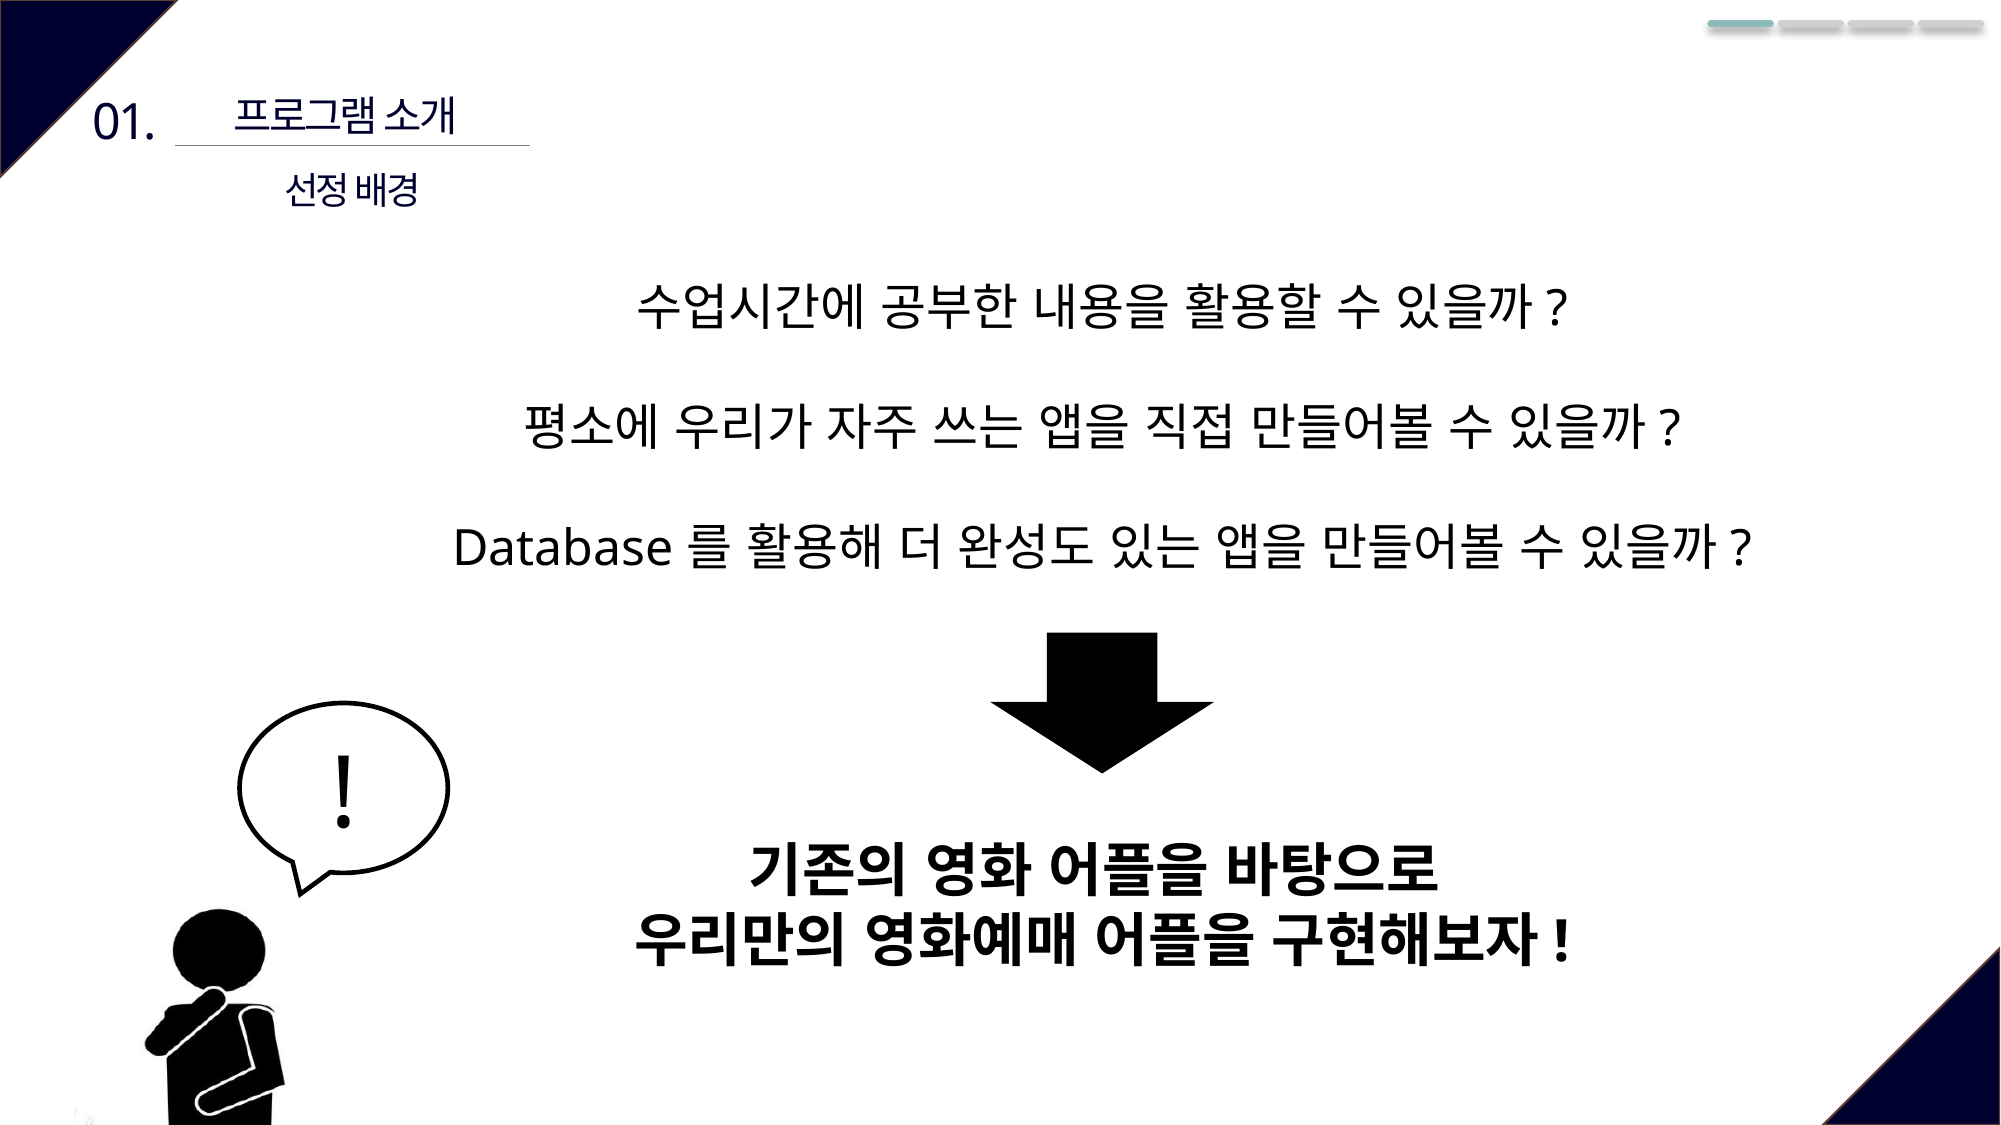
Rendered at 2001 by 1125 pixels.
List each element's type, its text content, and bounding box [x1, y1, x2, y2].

text_box ! [238, 701, 449, 887]
text_box 프로그램 소개 [218, 81, 473, 145]
text_box [990, 632, 1215, 774]
picture [74, 887, 368, 1125]
text_box 01. [78, 81, 172, 157]
text_box 선정 배경 [269, 159, 436, 220]
text_box 기존의 영화 어플을 바탕으로 우리만의 영화예매 어플을 구현해보자! [555, 825, 1649, 981]
text_box 수업시간에 공부한 내용을 활용할 수 있을까? 평소에 우리가 자주 쓰는 앱을 직접 만들어볼 수 있을까? Database를 활용해 더 완성도 있는 앱을 만들어볼 수 있을까? [437, 268, 1767, 583]
